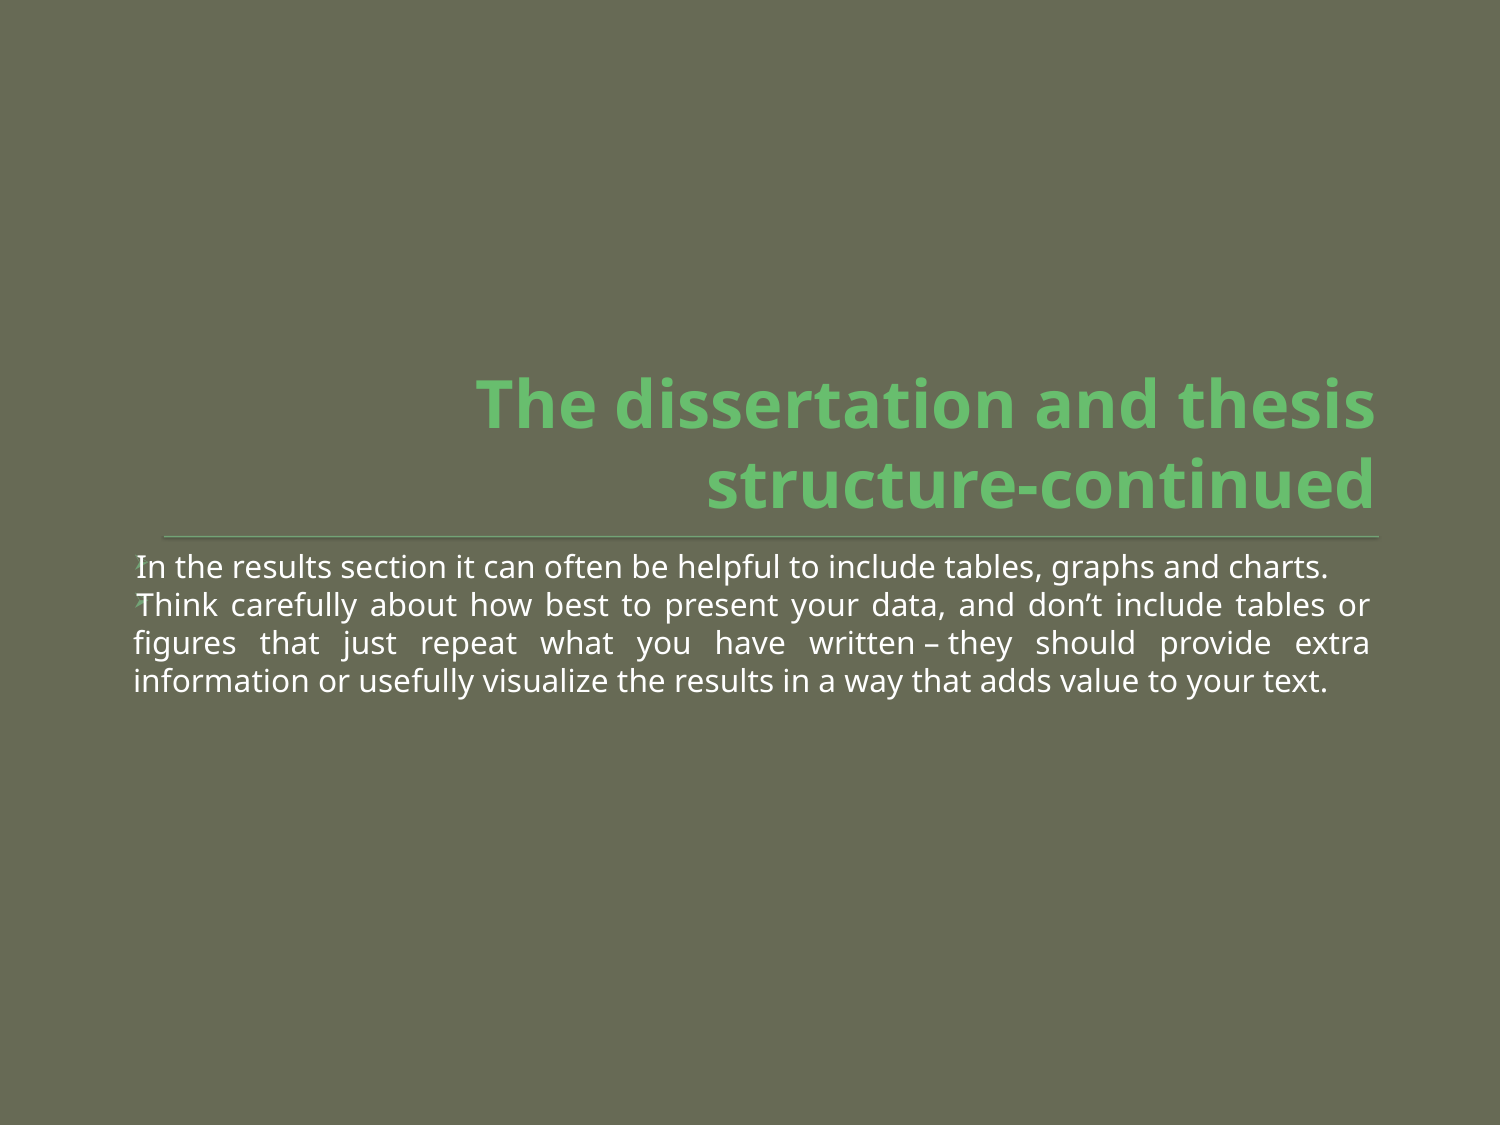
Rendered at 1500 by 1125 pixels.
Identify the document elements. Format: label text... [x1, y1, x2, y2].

title The dissertation and thesis structure-continued [118, 81, 1394, 530]
list In the results section it can often be helpful to include tables, graphs and charts. Think carefully about how best to present your data, and don’t include tables or figures that just repeat what you have written – they should provide extra information or usefully visualize the results in a way that adds value to your text. [118, 539, 1394, 787]
